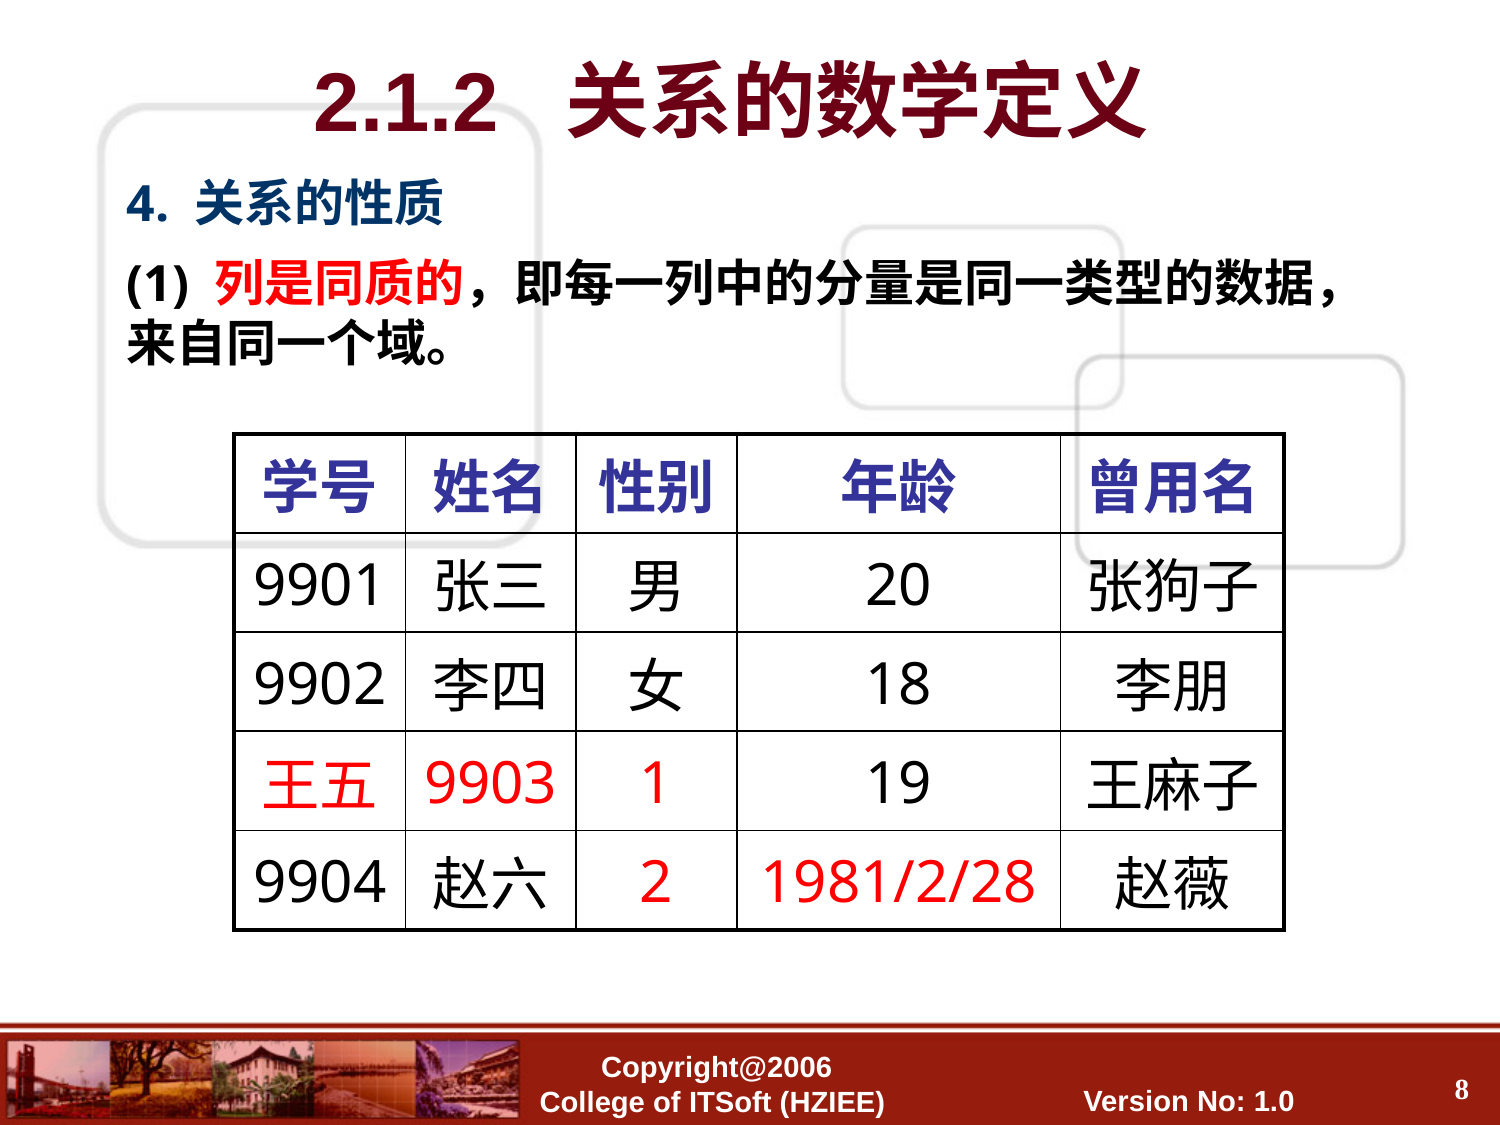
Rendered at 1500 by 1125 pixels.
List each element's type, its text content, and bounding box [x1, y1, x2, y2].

table_cell 张三 [406, 534, 575, 631]
table_cell 20 [738, 534, 1060, 631]
table_cell 9902 [236, 633, 405, 730]
table_cell 赵六 [406, 831, 575, 928]
picture [0, 0, 1500, 1125]
table_header 年龄 [738, 436, 1060, 532]
table_cell 王麻子 [1061, 732, 1282, 830]
table_cell 9903 [406, 732, 575, 830]
table_header 姓名 [406, 436, 575, 532]
table_cell 18 [738, 633, 1060, 730]
table_cell 女 [577, 633, 736, 730]
table_cell 男 [577, 534, 736, 631]
table_cell 9904 [236, 831, 405, 928]
table_cell 赵薇 [1061, 831, 1282, 928]
table_cell 1 [577, 732, 736, 830]
table_header 曾用名 [1061, 436, 1282, 532]
table_cell 李四 [406, 633, 575, 730]
table_cell 王五 [236, 732, 405, 830]
table_cell 9901 [236, 534, 405, 631]
table_cell 19 [738, 732, 1060, 830]
table_cell 2 [577, 831, 736, 928]
title 2.1.2 关系的数学定义 [93, 23, 1369, 174]
table_header 学号 [236, 436, 405, 532]
table_cell 李朋 [1061, 633, 1282, 730]
text_box 4. 关系的性质 (1) 列是同质的，即每一列中的分量是同一类型的数据，来自同一个域。 [112, 164, 1412, 401]
table_cell 张狗子 [1061, 534, 1282, 631]
table_header 性别 [577, 436, 736, 532]
table_cell 1981/2/28 [738, 831, 1060, 928]
